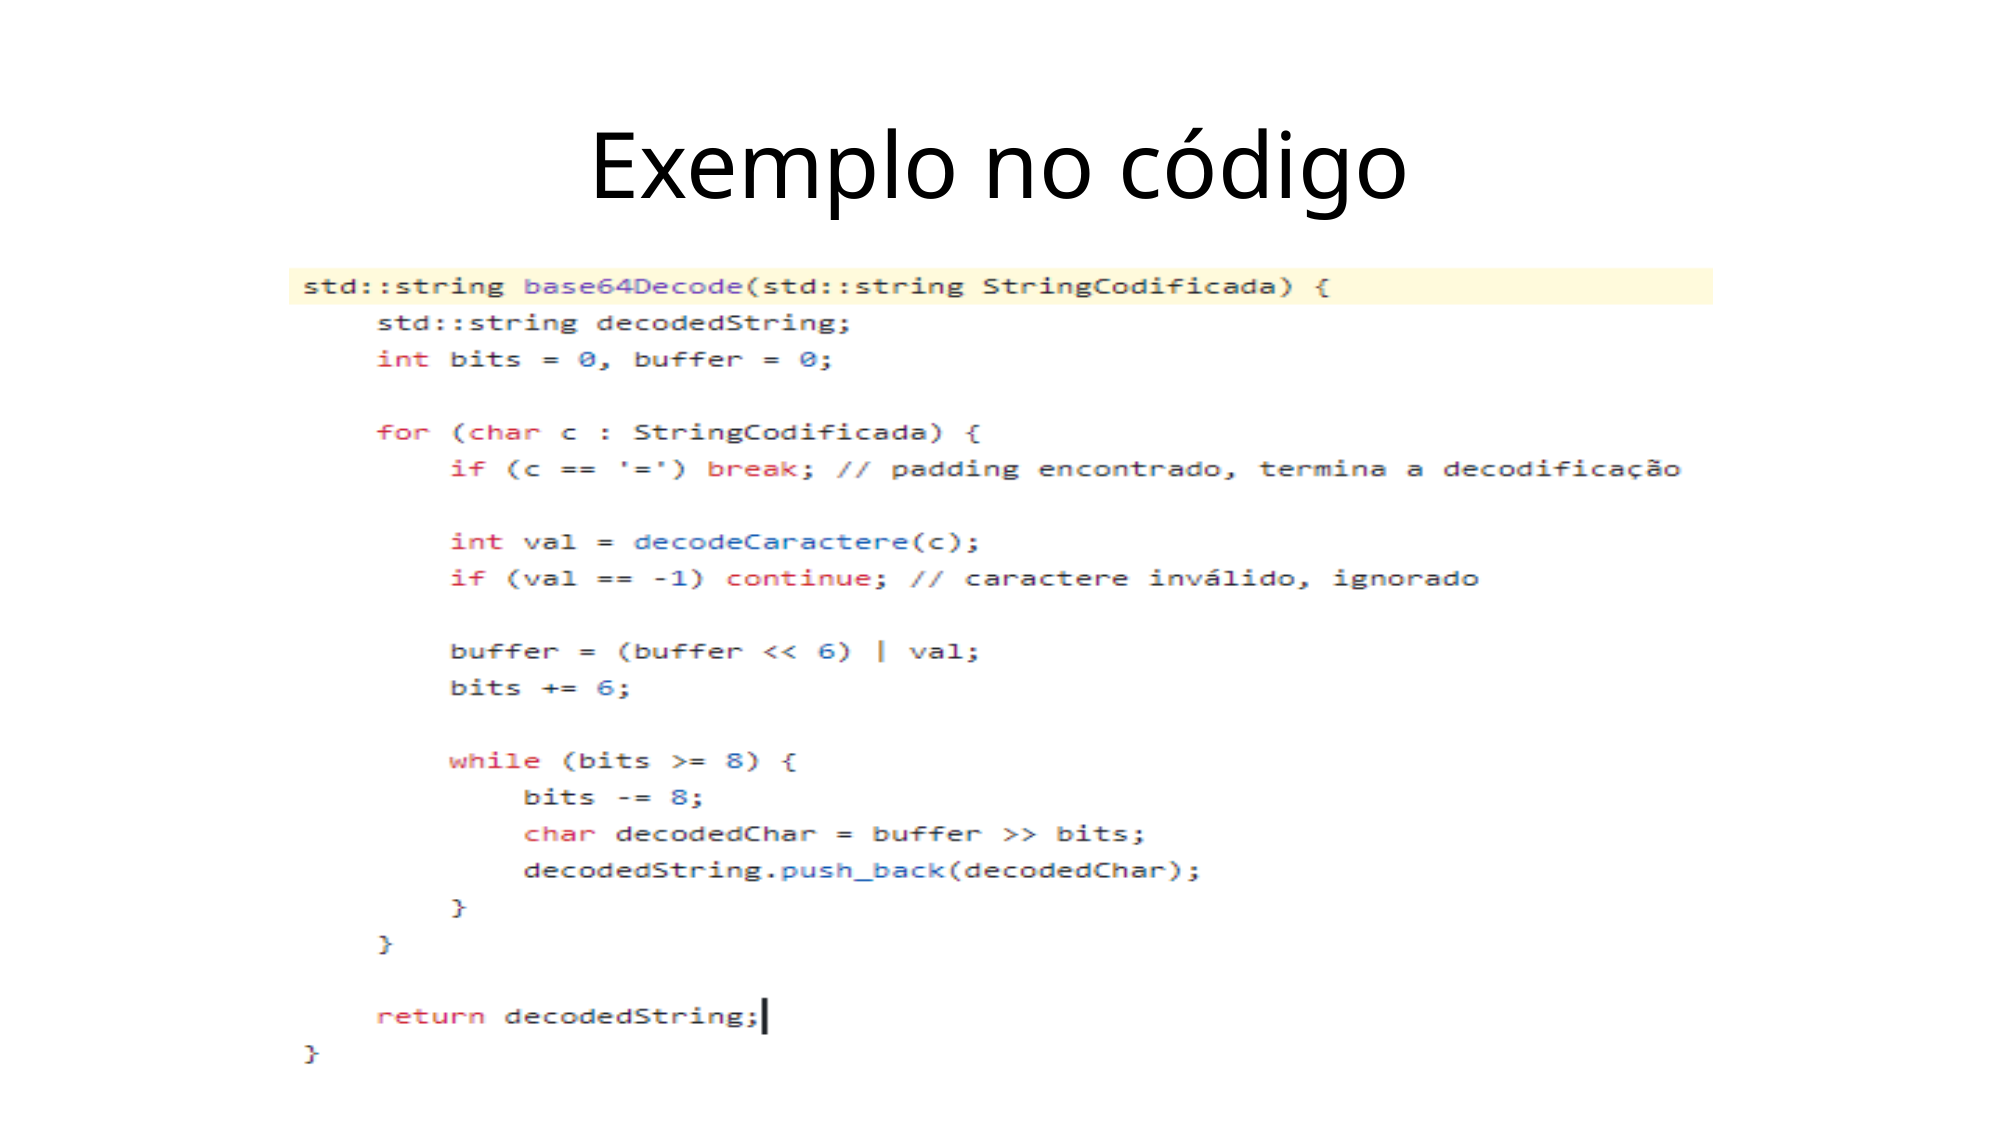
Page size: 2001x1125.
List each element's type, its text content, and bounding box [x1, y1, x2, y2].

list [288, 263, 1714, 1076]
title Exemplo no código [137, 59, 1863, 278]
